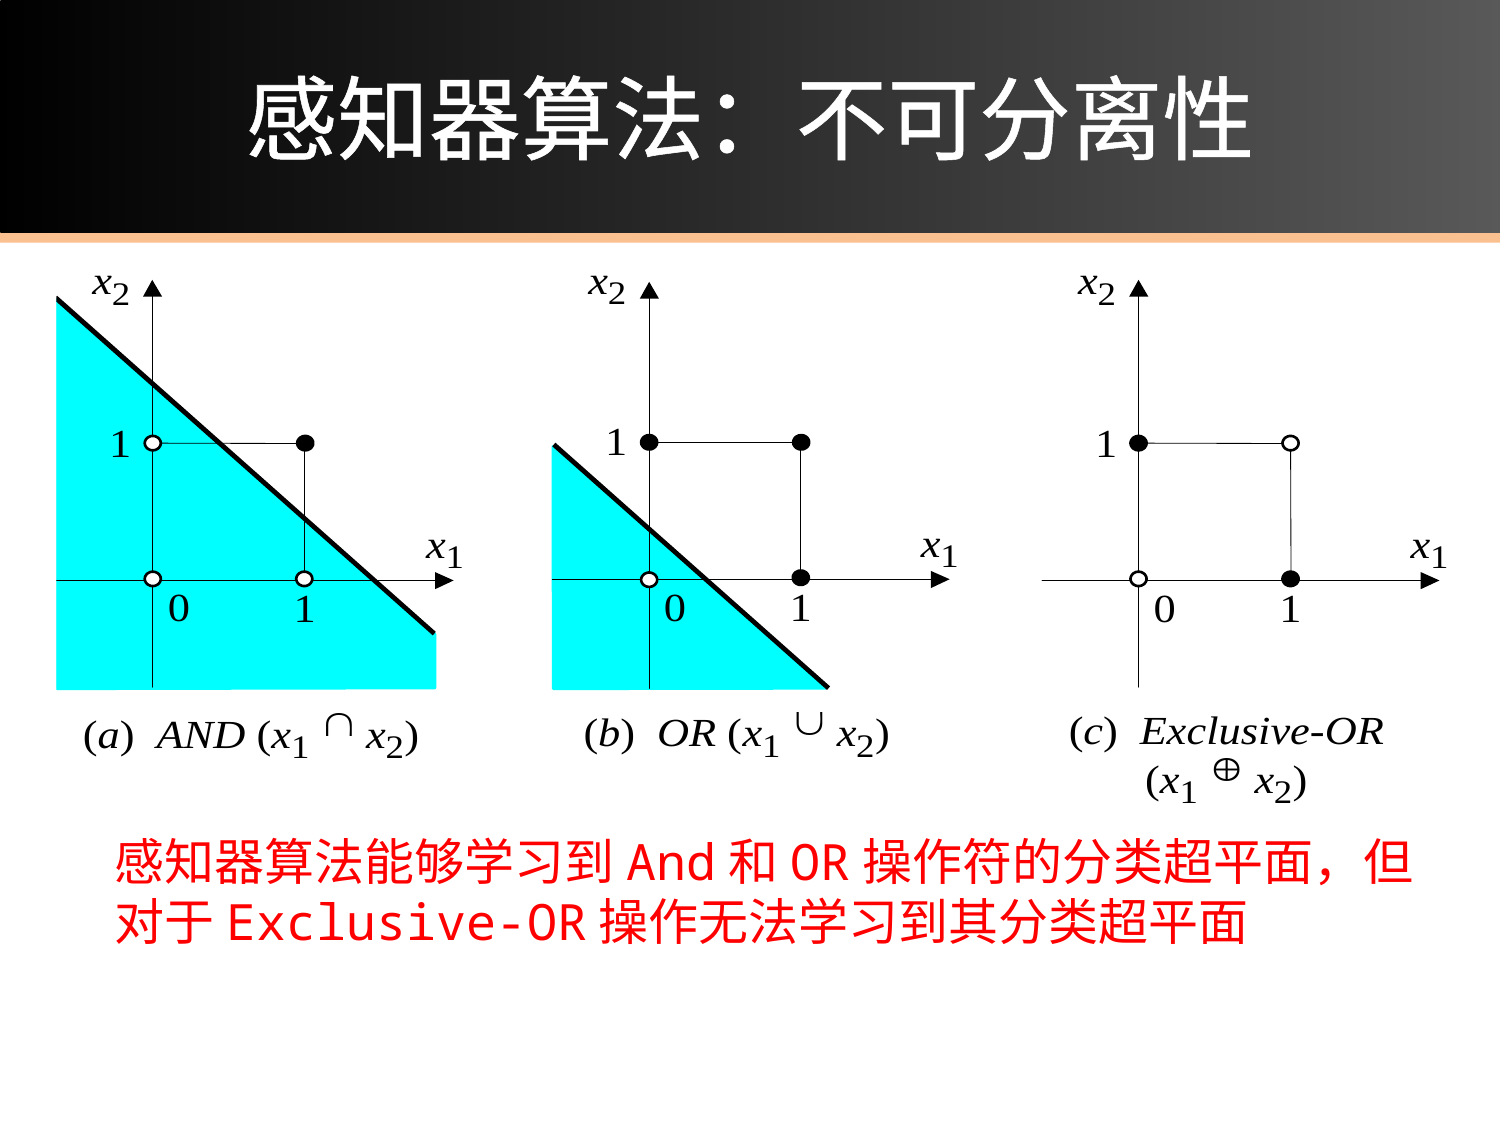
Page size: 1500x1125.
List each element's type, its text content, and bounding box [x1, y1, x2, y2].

title 感知器算法：不可分离性 [0, 0, 1500, 233]
text_box 感知器算法能够学习到And和OR操作符的分类超平面，但对于Exclusive-OR操作无法学习到其分类超平面 [43, 823, 1432, 1024]
picture [56, 272, 1457, 811]
